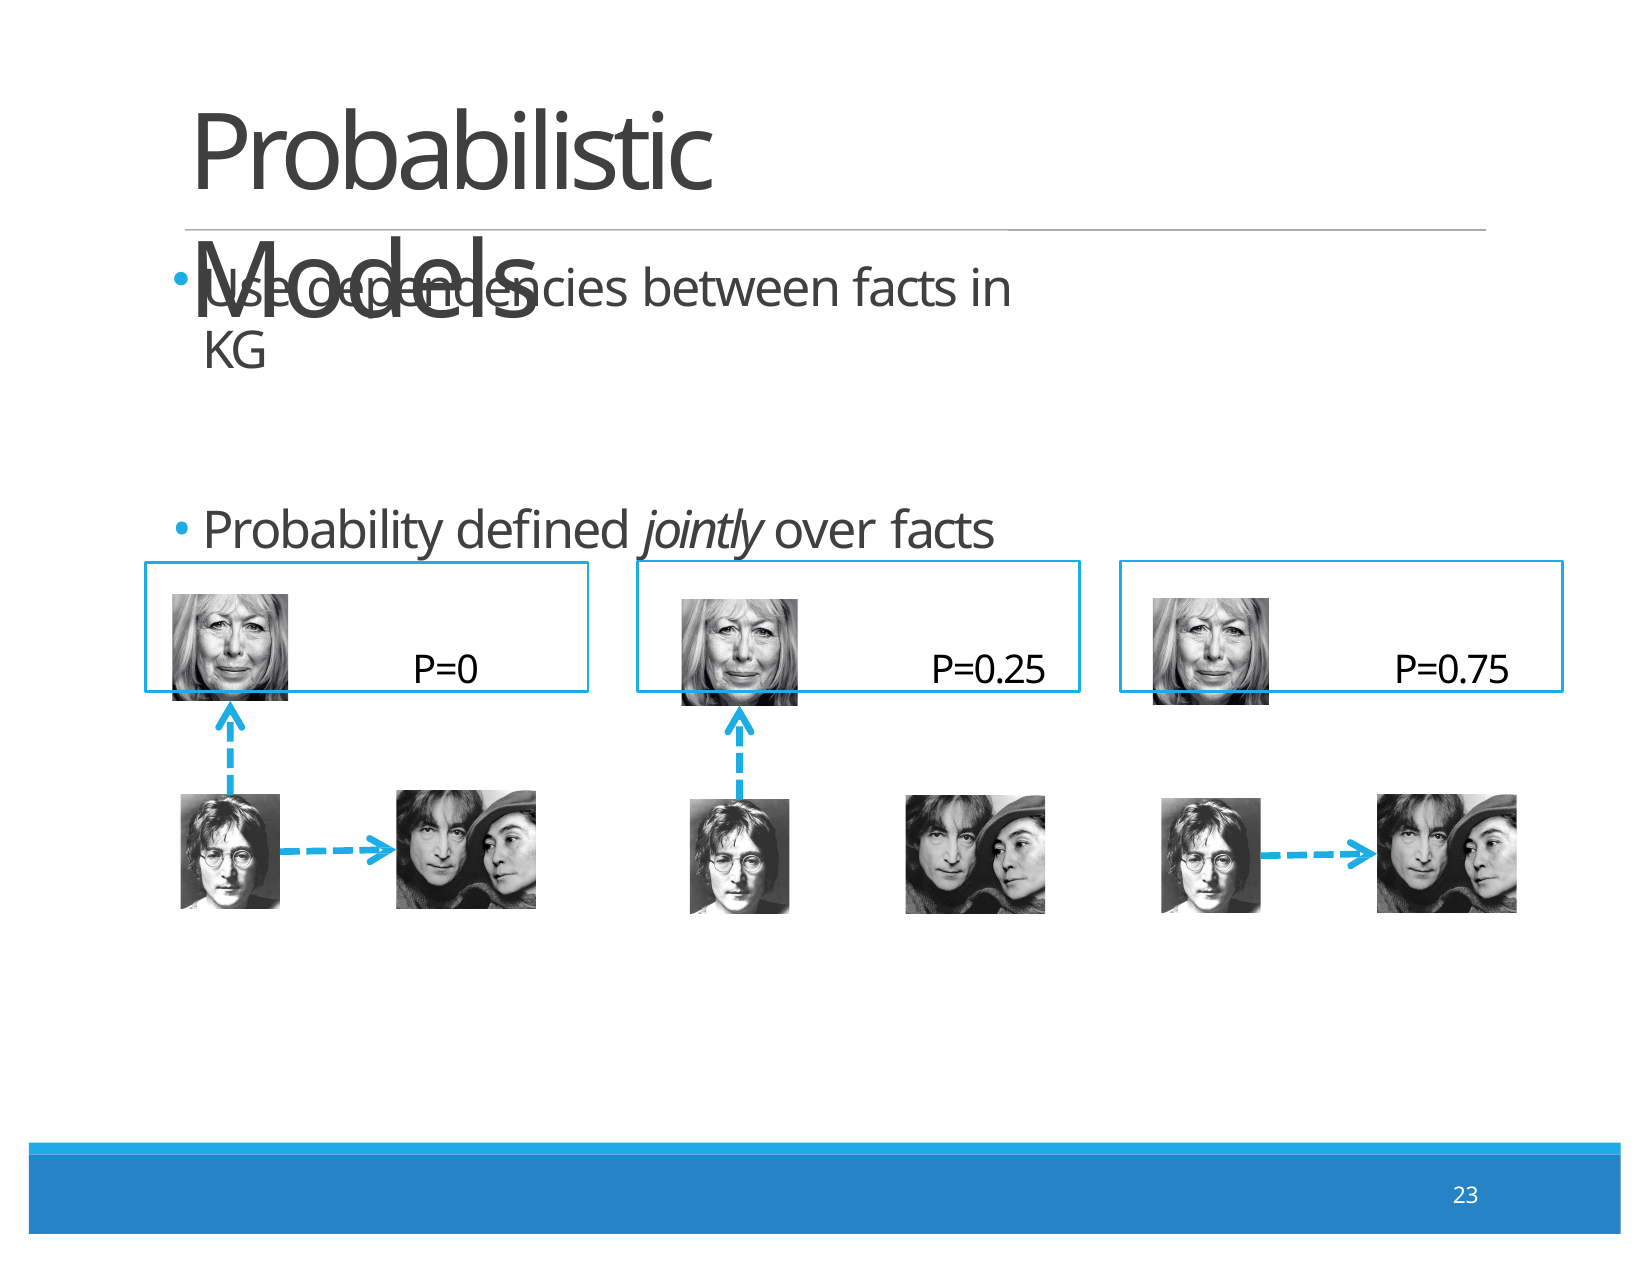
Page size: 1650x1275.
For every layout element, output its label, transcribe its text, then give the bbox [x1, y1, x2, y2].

text_box Use dependencies between facts in KG Probability defined jointly over facts [170, 251, 1036, 559]
text_box P=0.25 [637, 561, 1080, 692]
text_box [332, 847, 353, 855]
text_box [1313, 851, 1334, 859]
text_box [1377, 794, 1517, 913]
text_box P=0.75 [1120, 561, 1563, 692]
text_box [1340, 839, 1378, 870]
title Probabilistic Models [186, 81, 1027, 251]
text_box [396, 790, 536, 909]
text_box [1287, 851, 1308, 859]
text_box [905, 795, 1046, 914]
text_box [359, 835, 397, 866]
text_box [736, 752, 743, 773]
text_box [1161, 798, 1261, 913]
text_box [681, 692, 798, 706]
text_box [215, 700, 246, 742]
slide_number 23 [1448, 1180, 1481, 1275]
text_box [226, 774, 234, 795]
text_box [724, 705, 755, 747]
text_box [180, 794, 280, 909]
text_box [172, 692, 289, 701]
text_box [1260, 852, 1281, 860]
text_box [736, 779, 743, 800]
text_box [279, 847, 300, 855]
text_box P=0 [145, 562, 589, 692]
text_box [1152, 692, 1269, 705]
text_box [226, 748, 234, 769]
text_box [689, 799, 790, 914]
text_box [306, 847, 327, 855]
